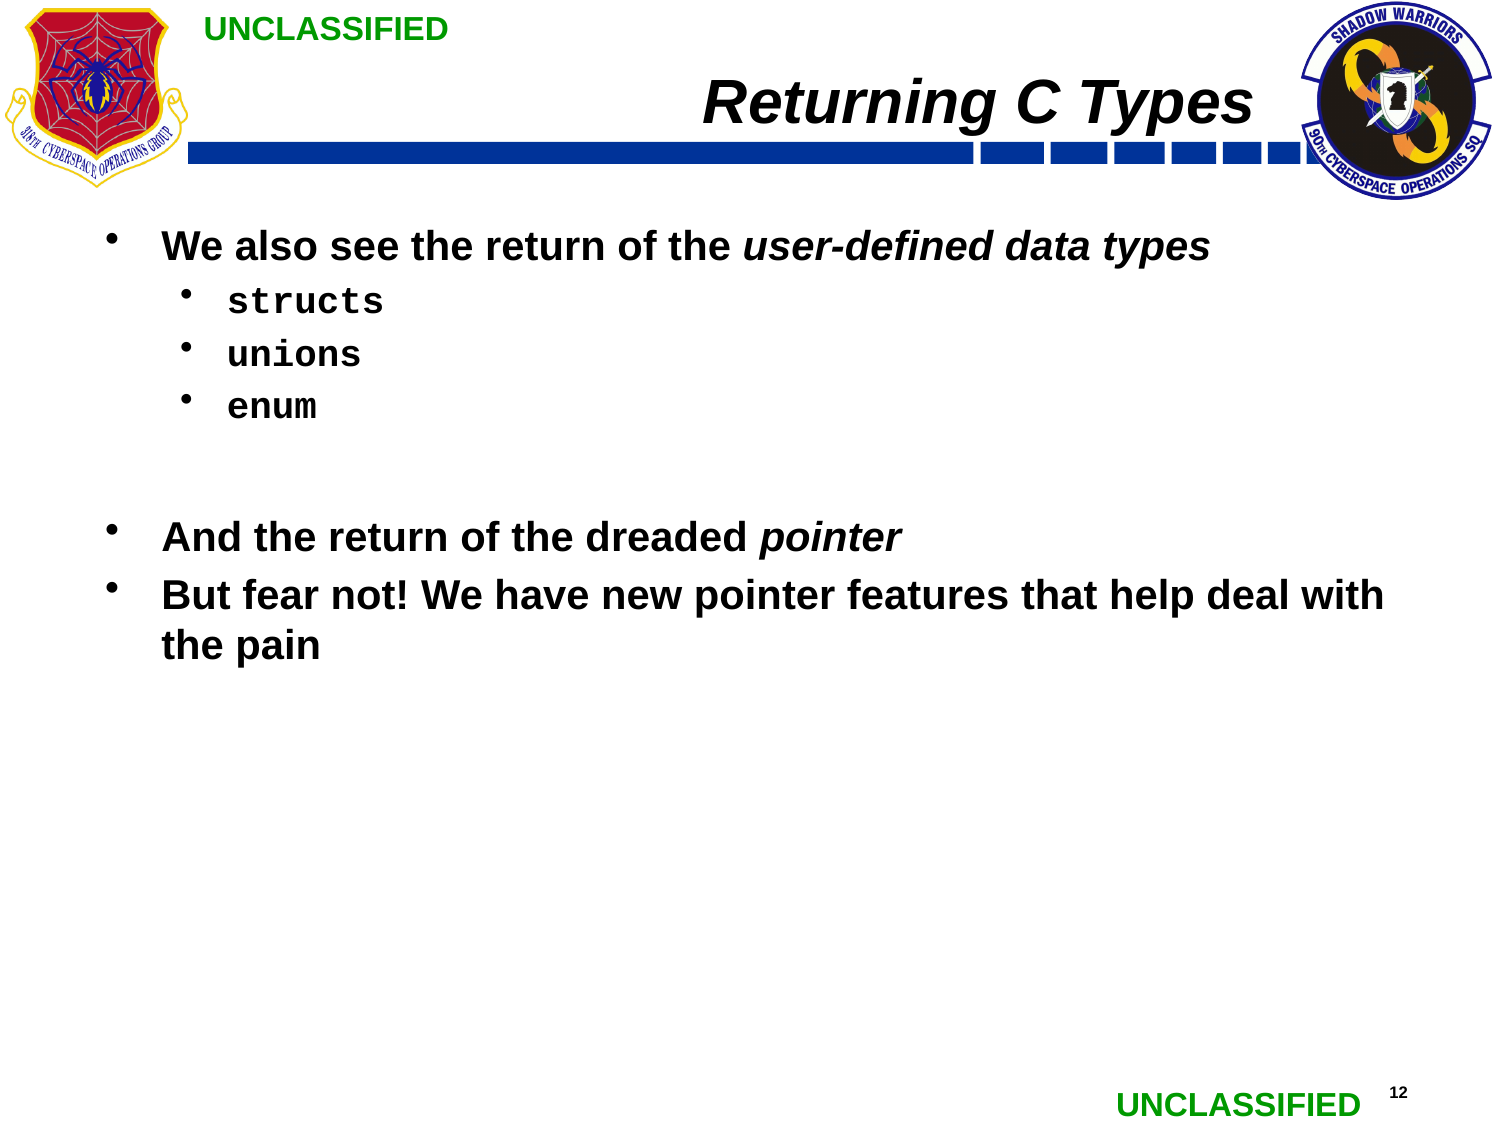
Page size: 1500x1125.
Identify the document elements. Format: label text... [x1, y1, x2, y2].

list We also see the return of the user-defined data types structs unions enum And the return of the dreaded pointer But fear not! We have new pointer features that help deal with the pain [90, 211, 1453, 989]
title Returning C Types [249, 51, 1288, 142]
picture [1300, 1, 1493, 200]
picture [5, 8, 188, 188]
